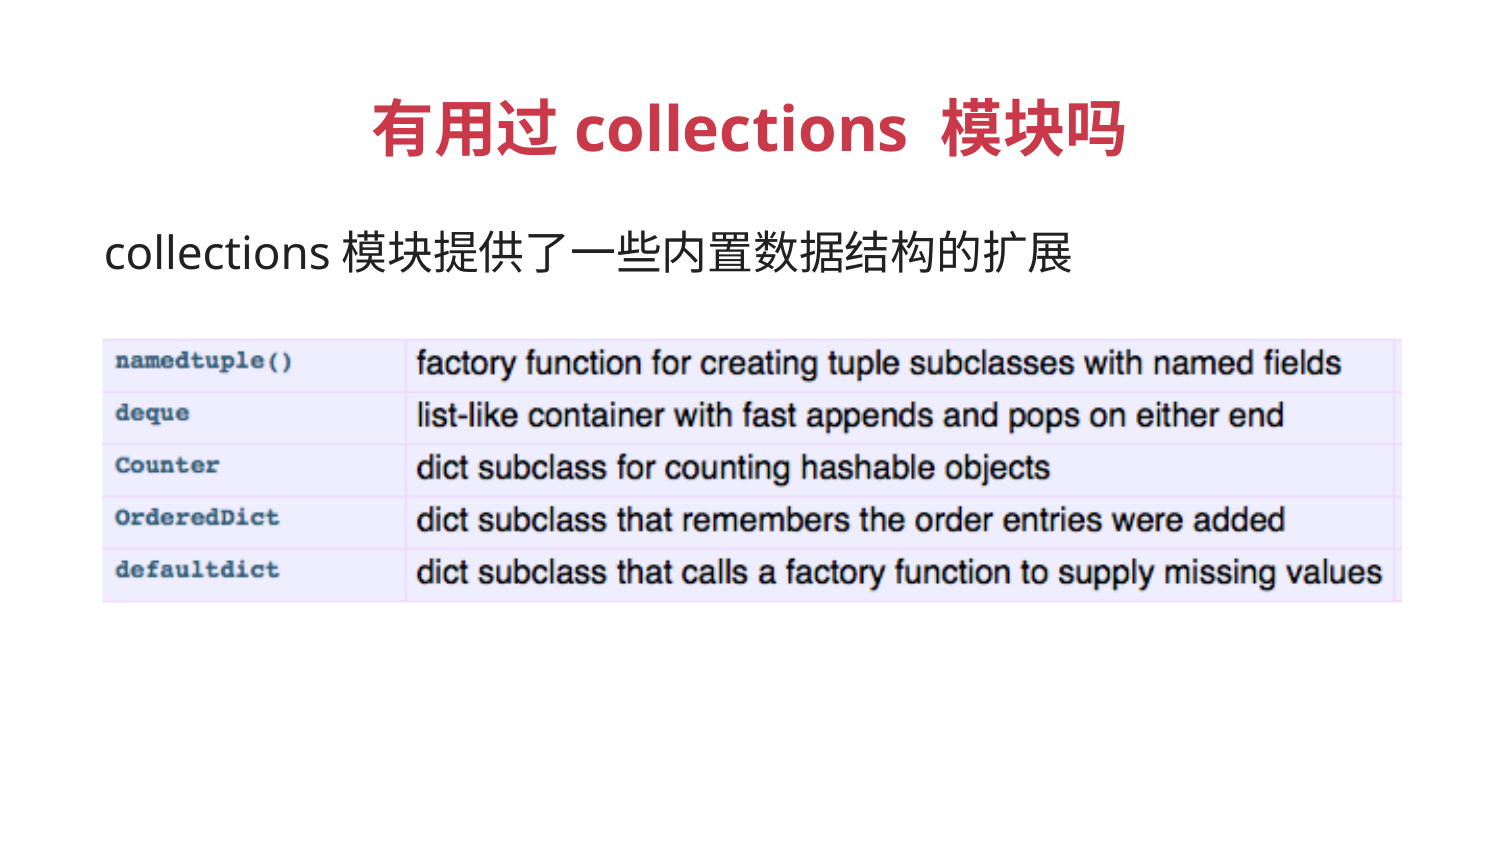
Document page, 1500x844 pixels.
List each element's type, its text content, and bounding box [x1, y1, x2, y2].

picture [101, 333, 1402, 605]
list collections模块提供了一些内置数据结构的扩展 [76, 208, 1427, 293]
text_box 有用过collections 模块吗 [356, 81, 1144, 172]
